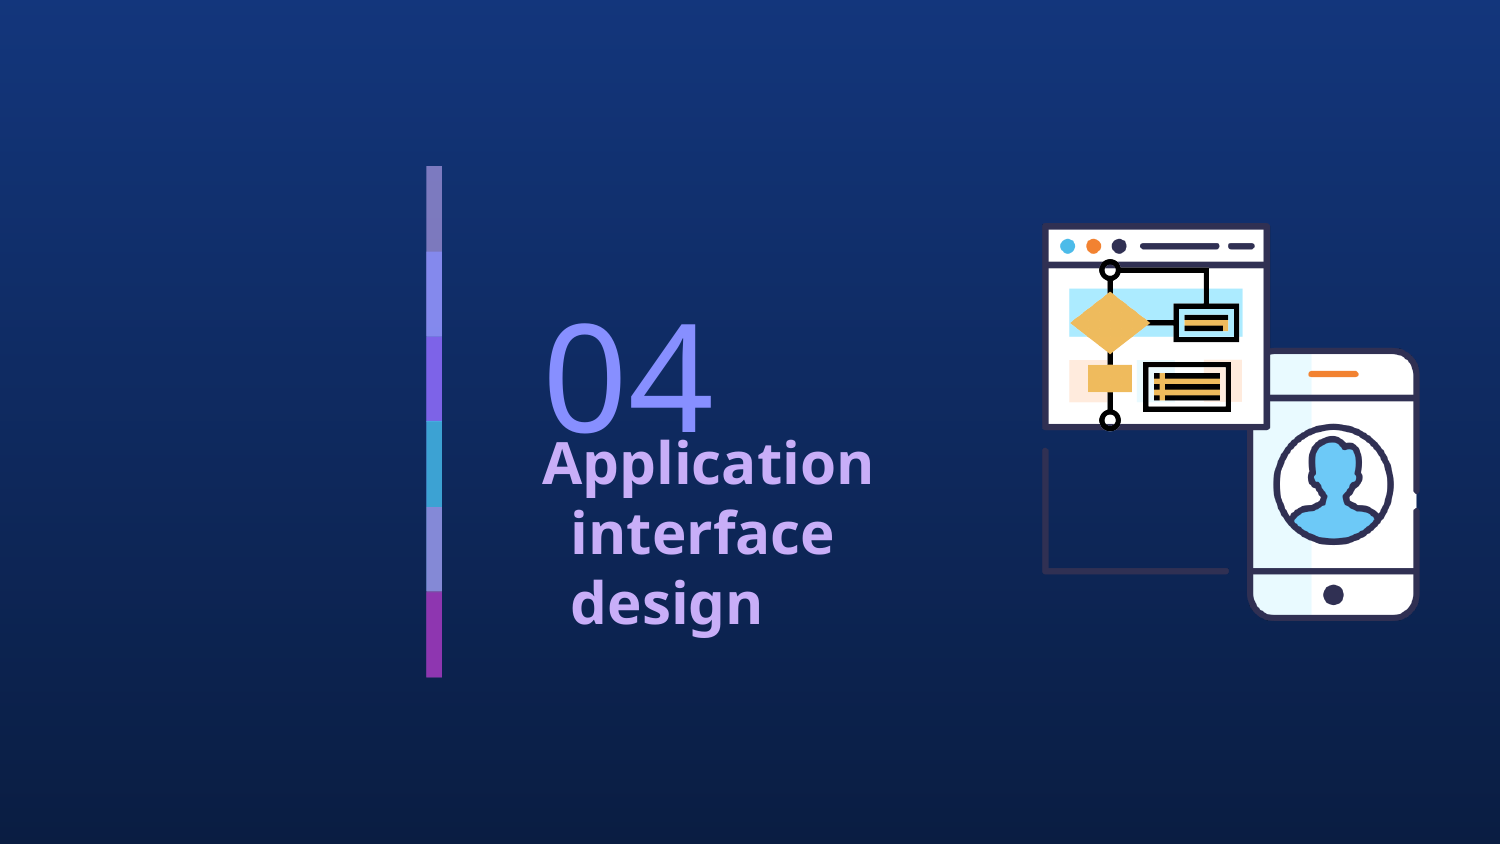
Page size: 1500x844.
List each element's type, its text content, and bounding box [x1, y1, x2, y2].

title Application interface design [527, 461, 1026, 602]
picture [1031, 223, 1429, 621]
title 04 [527, 271, 790, 461]
